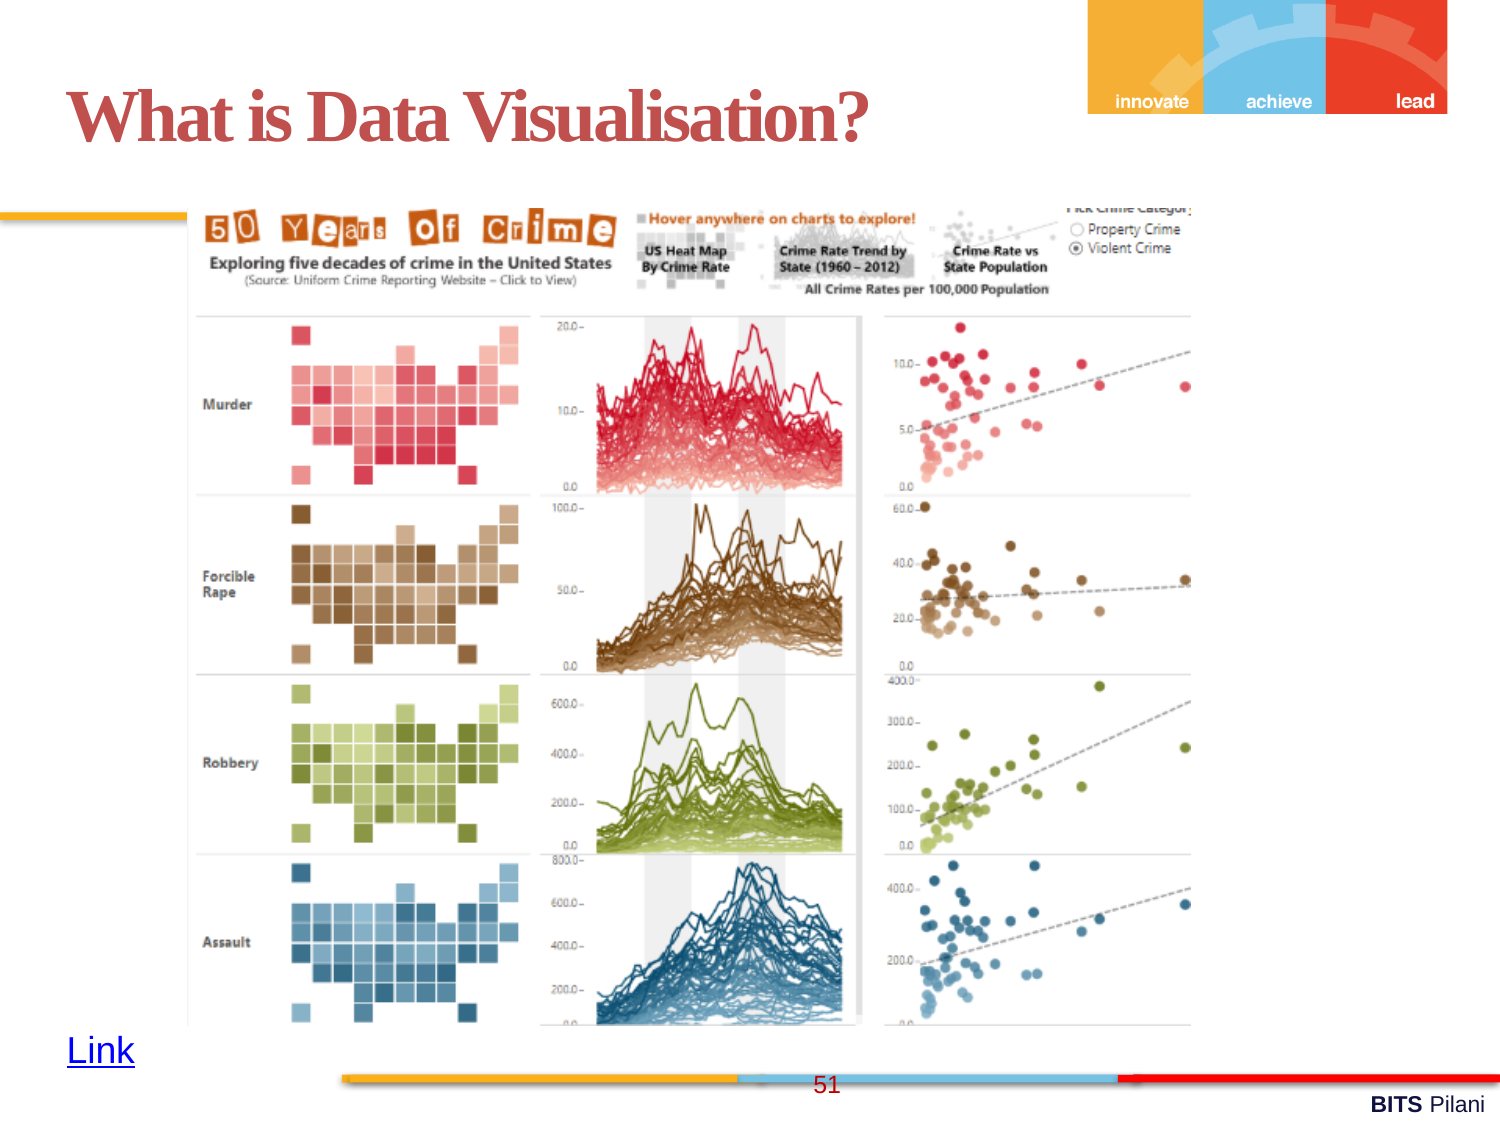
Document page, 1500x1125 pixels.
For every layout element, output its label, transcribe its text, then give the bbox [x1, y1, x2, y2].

picture [1087, 0, 1448, 114]
picture [187, 208, 1191, 1026]
slide_number 51 [506, 1053, 857, 1114]
text_box Link [51, 1018, 1441, 1079]
list What is Data Visualisation? [49, 24, 1088, 213]
